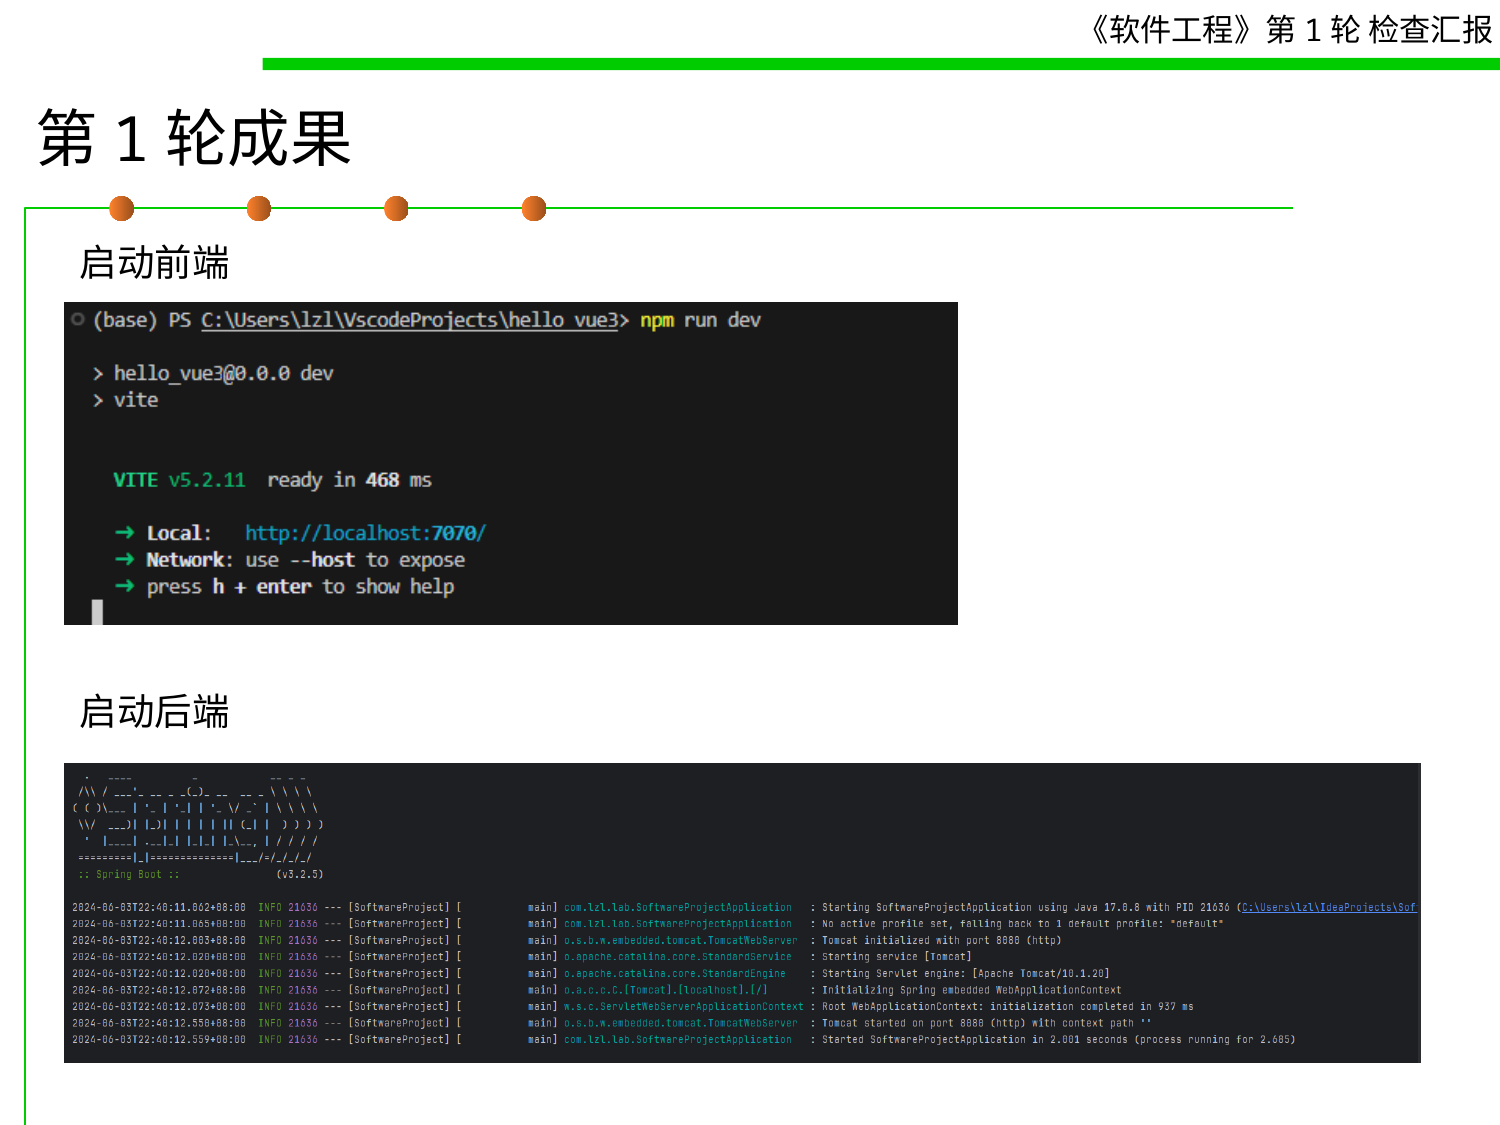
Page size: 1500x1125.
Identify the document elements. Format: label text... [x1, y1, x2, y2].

text_box 启动前端 [64, 231, 349, 292]
text_box 启动后端 [64, 680, 349, 741]
title 第1轮成果 [20, 83, 1415, 190]
picture [64, 302, 958, 625]
picture [64, 762, 1422, 1063]
